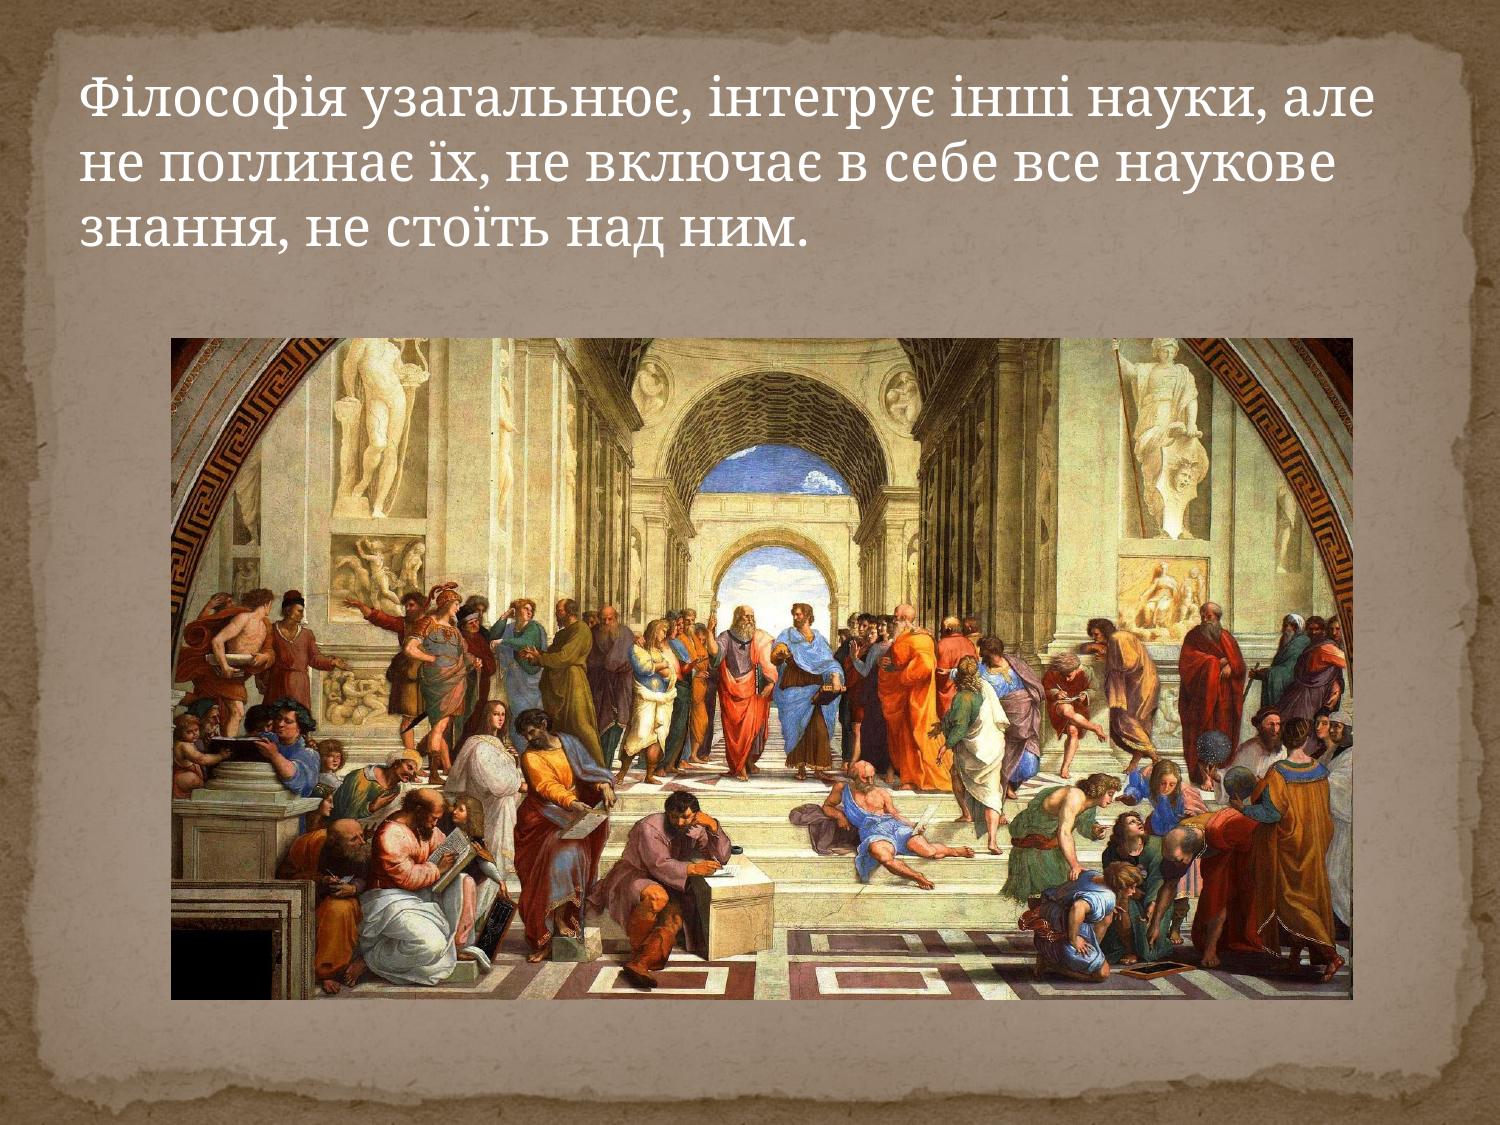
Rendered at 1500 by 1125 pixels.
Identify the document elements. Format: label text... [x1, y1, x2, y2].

picture [171, 338, 1353, 1000]
list Філософія узагальнює, інтегрує інші науки, але не поглинає їх, не включає в себе все наукове знання, не стоїть над ним. [64, 54, 1415, 805]
